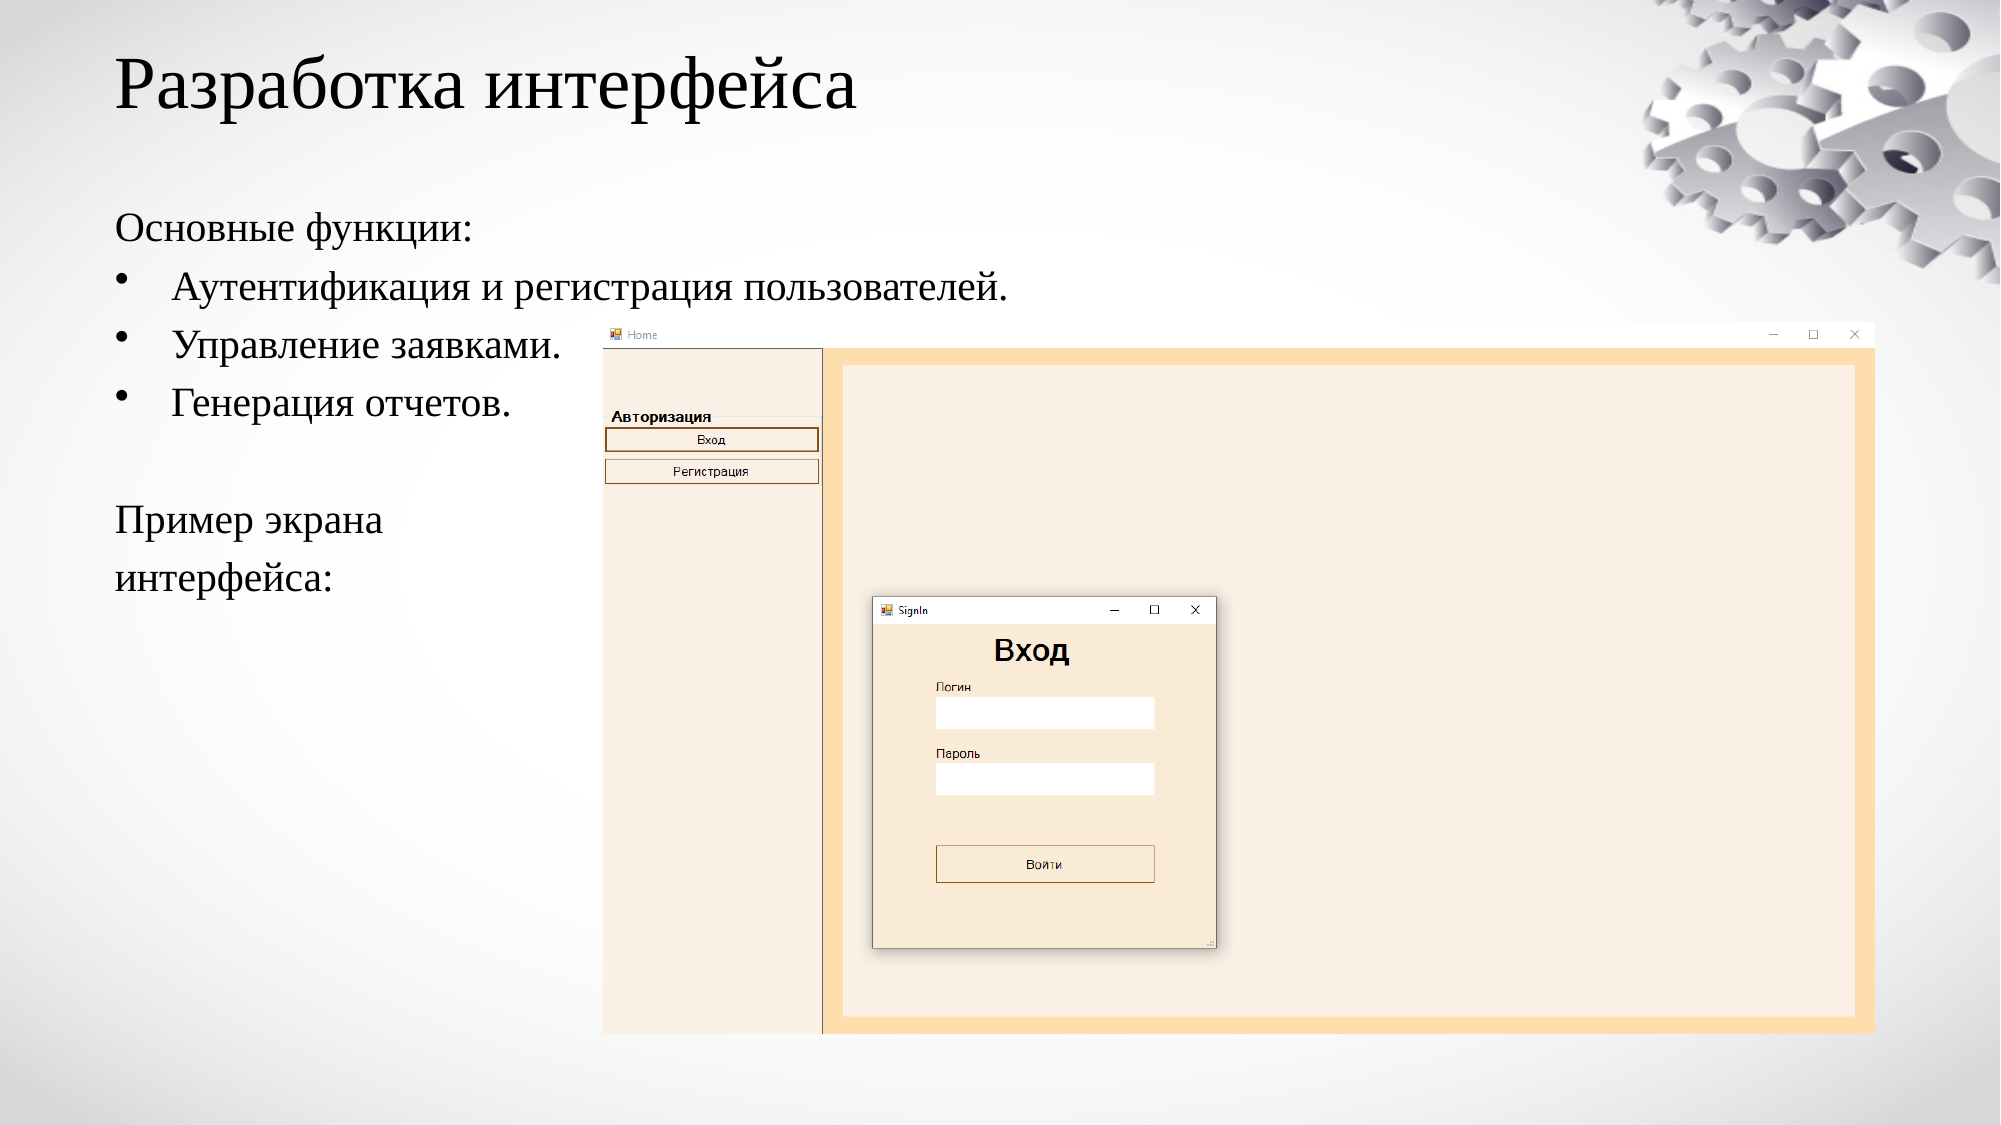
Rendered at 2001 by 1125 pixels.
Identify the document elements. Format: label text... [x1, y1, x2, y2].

title Разработка интерфейса [99, 30, 1901, 127]
list Основные функции: Аутентификация и регистрация пользователей. Управление заявками. Генерация отчетов. Пример экрана интерфейса: [99, 192, 1901, 1006]
picture [0, 0, 2000, 1125]
